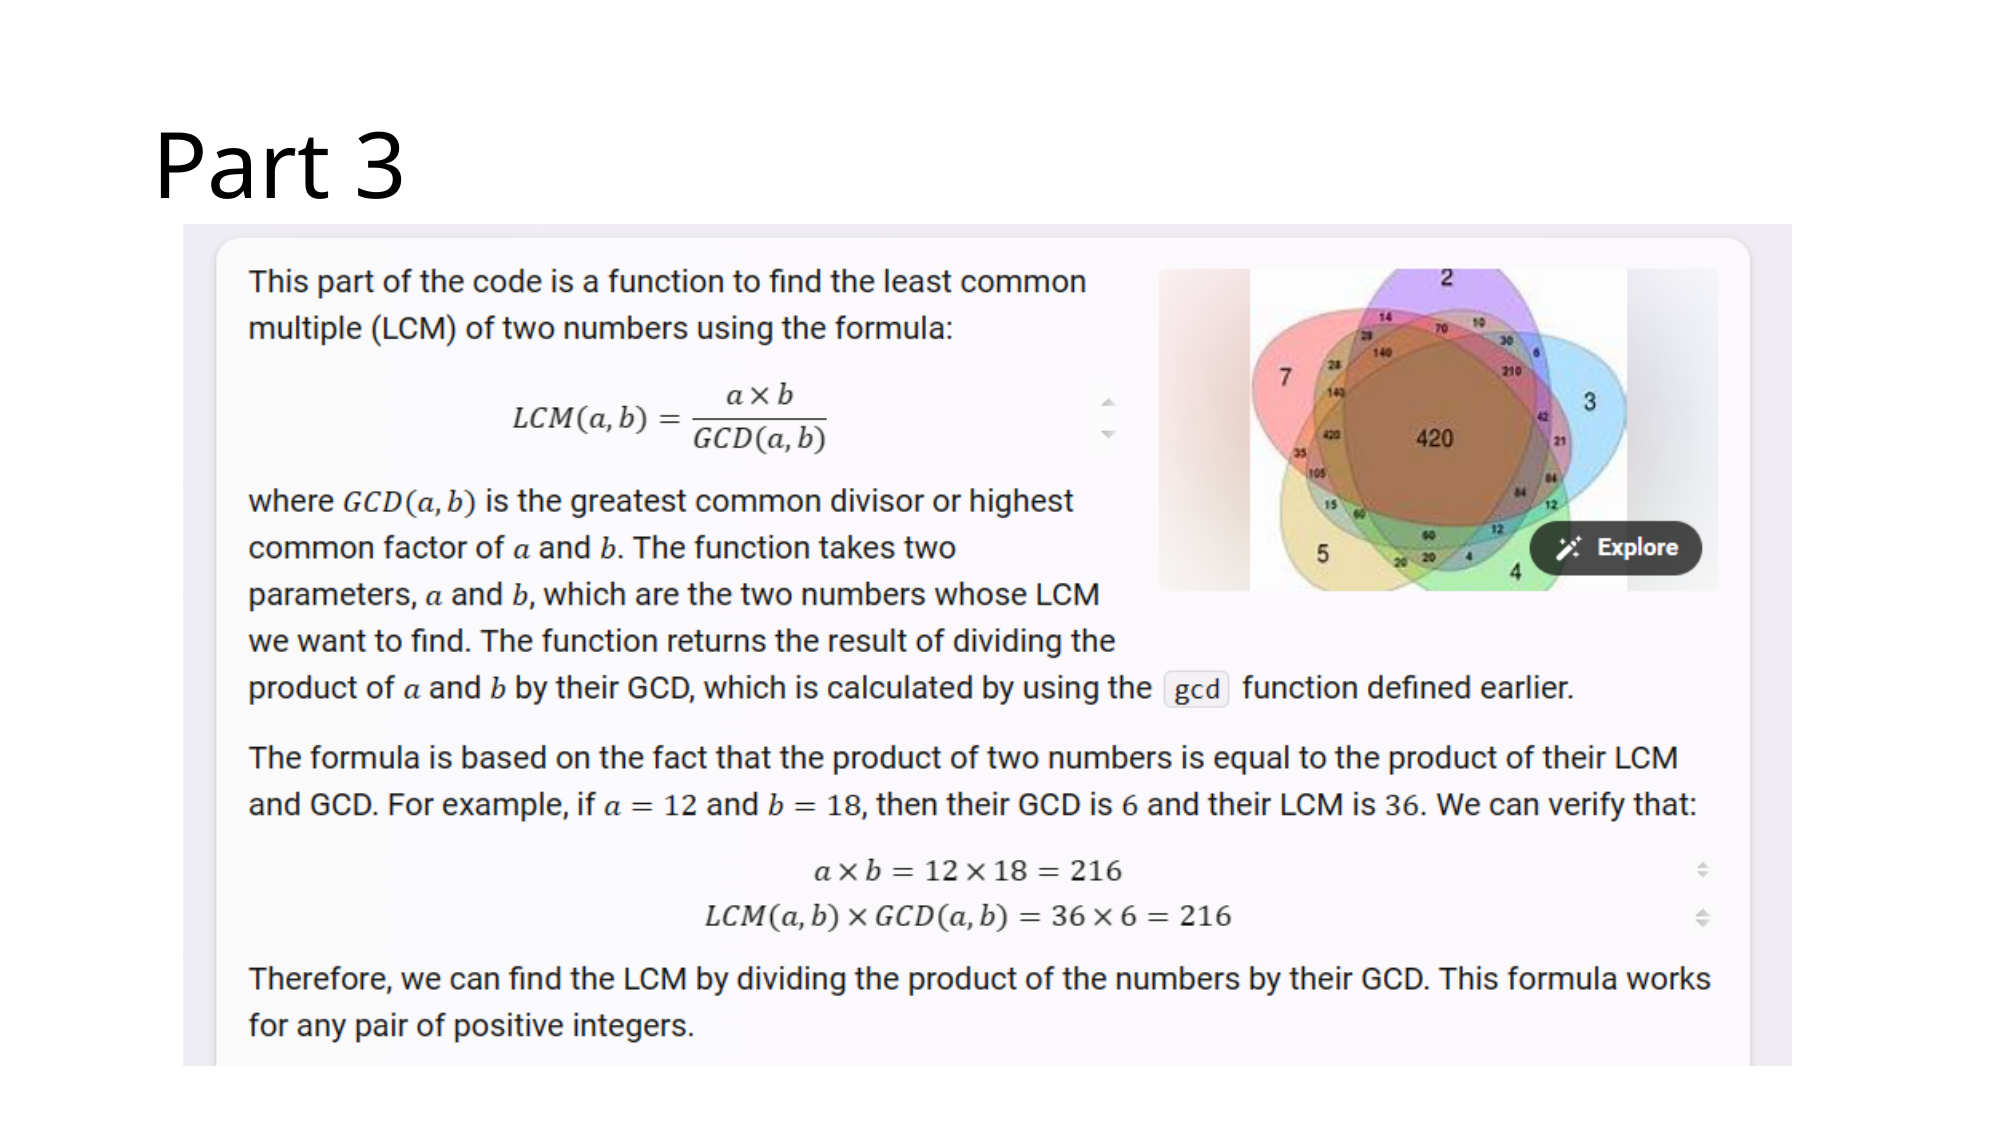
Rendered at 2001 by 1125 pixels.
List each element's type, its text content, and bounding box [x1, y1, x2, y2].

title Part 3 [137, 59, 1863, 278]
picture [183, 224, 1792, 1066]
